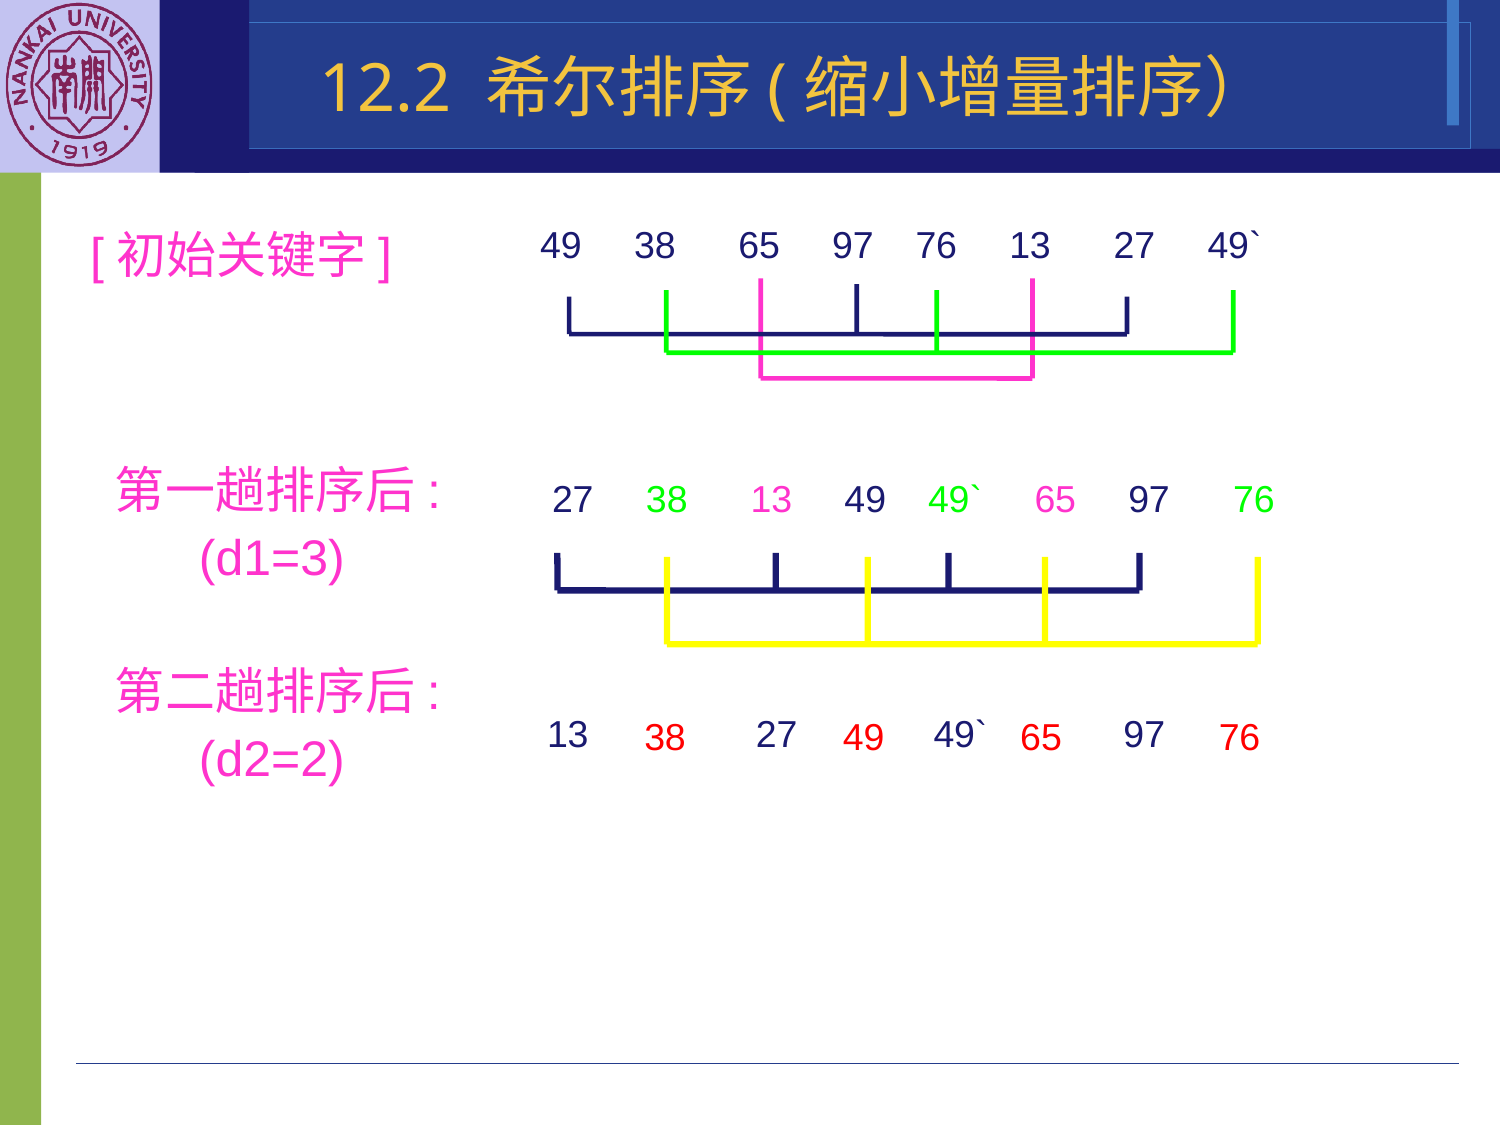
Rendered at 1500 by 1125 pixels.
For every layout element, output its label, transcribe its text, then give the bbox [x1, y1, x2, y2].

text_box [75, 213, 1500, 299]
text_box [760, 353, 1033, 379]
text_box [760, 278, 1033, 284]
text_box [532, 702, 1459, 766]
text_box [557, 552, 1140, 591]
text_box 第二趟排序后: (d2=2) [100, 668, 538, 793]
text_box 第一趟排序后: (d1=3) [100, 468, 538, 592]
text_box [666, 290, 1234, 353]
text_box 27 38 13 49 49` 65 97 76 [537, 467, 1451, 528]
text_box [569, 284, 1127, 335]
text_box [666, 556, 1258, 645]
picture [5, 2, 155, 167]
text_box 12.2 希尔排序(缩小增量排序） [177, 38, 1413, 131]
slide_number [574, 1057, 926, 1096]
